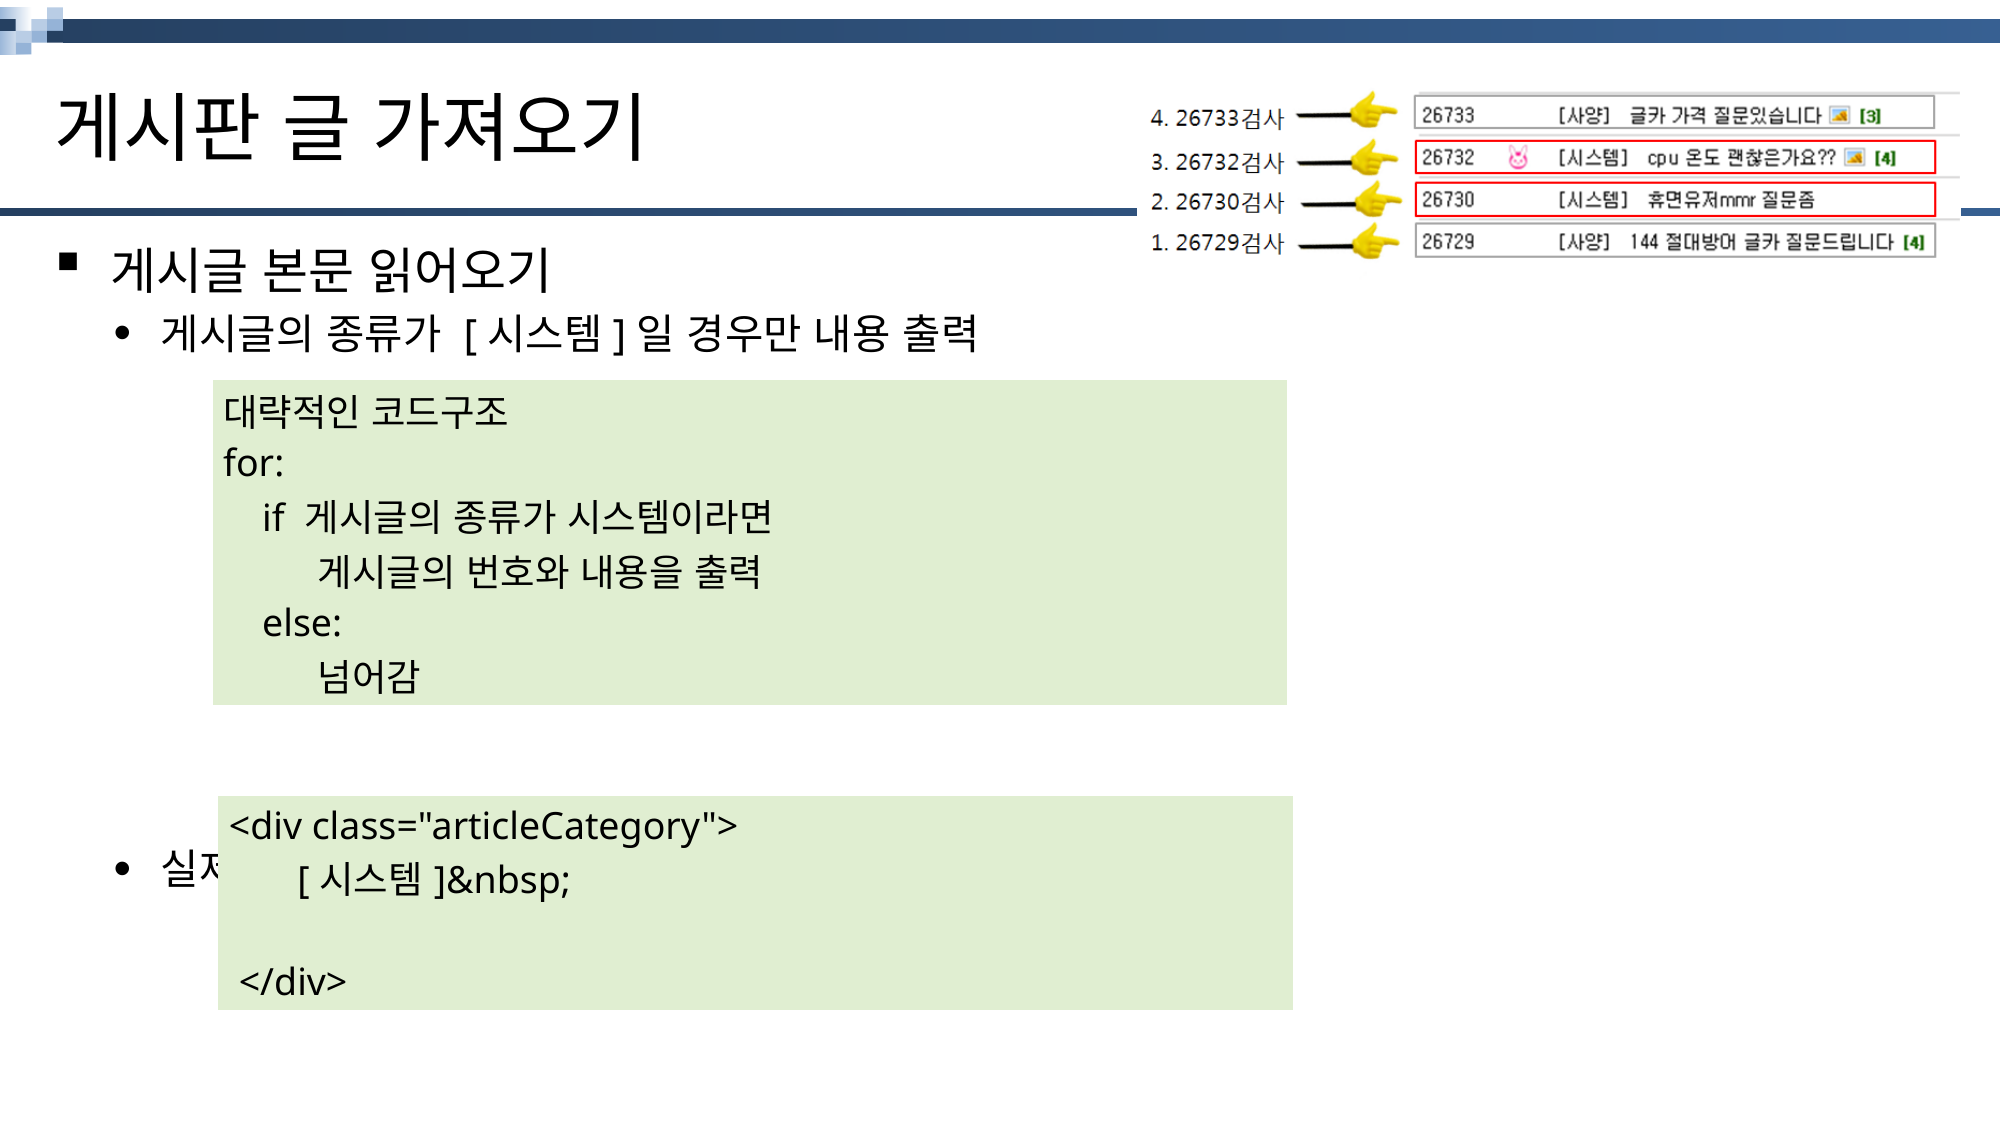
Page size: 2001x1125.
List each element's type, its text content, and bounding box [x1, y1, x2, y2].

list 게시글 본문 읽어오기 게시글의 종류가 [시스템]일 경우만 내용 출력 실제 게시판 HTML 소스 내용 일부 [39, 231, 1961, 1083]
picture [1137, 54, 1961, 305]
title 게시판 글 가져오기 [39, 54, 1135, 197]
table_header <div class="articleCategory"> [시스템]&nbsp; </div> [218, 796, 1293, 1010]
table_header 대략적인 코드구조 for: if 게시글의 종류가 시스템이라면 게시글의 번호와 내용을 출력 else: 넘어감 [213, 380, 1287, 705]
